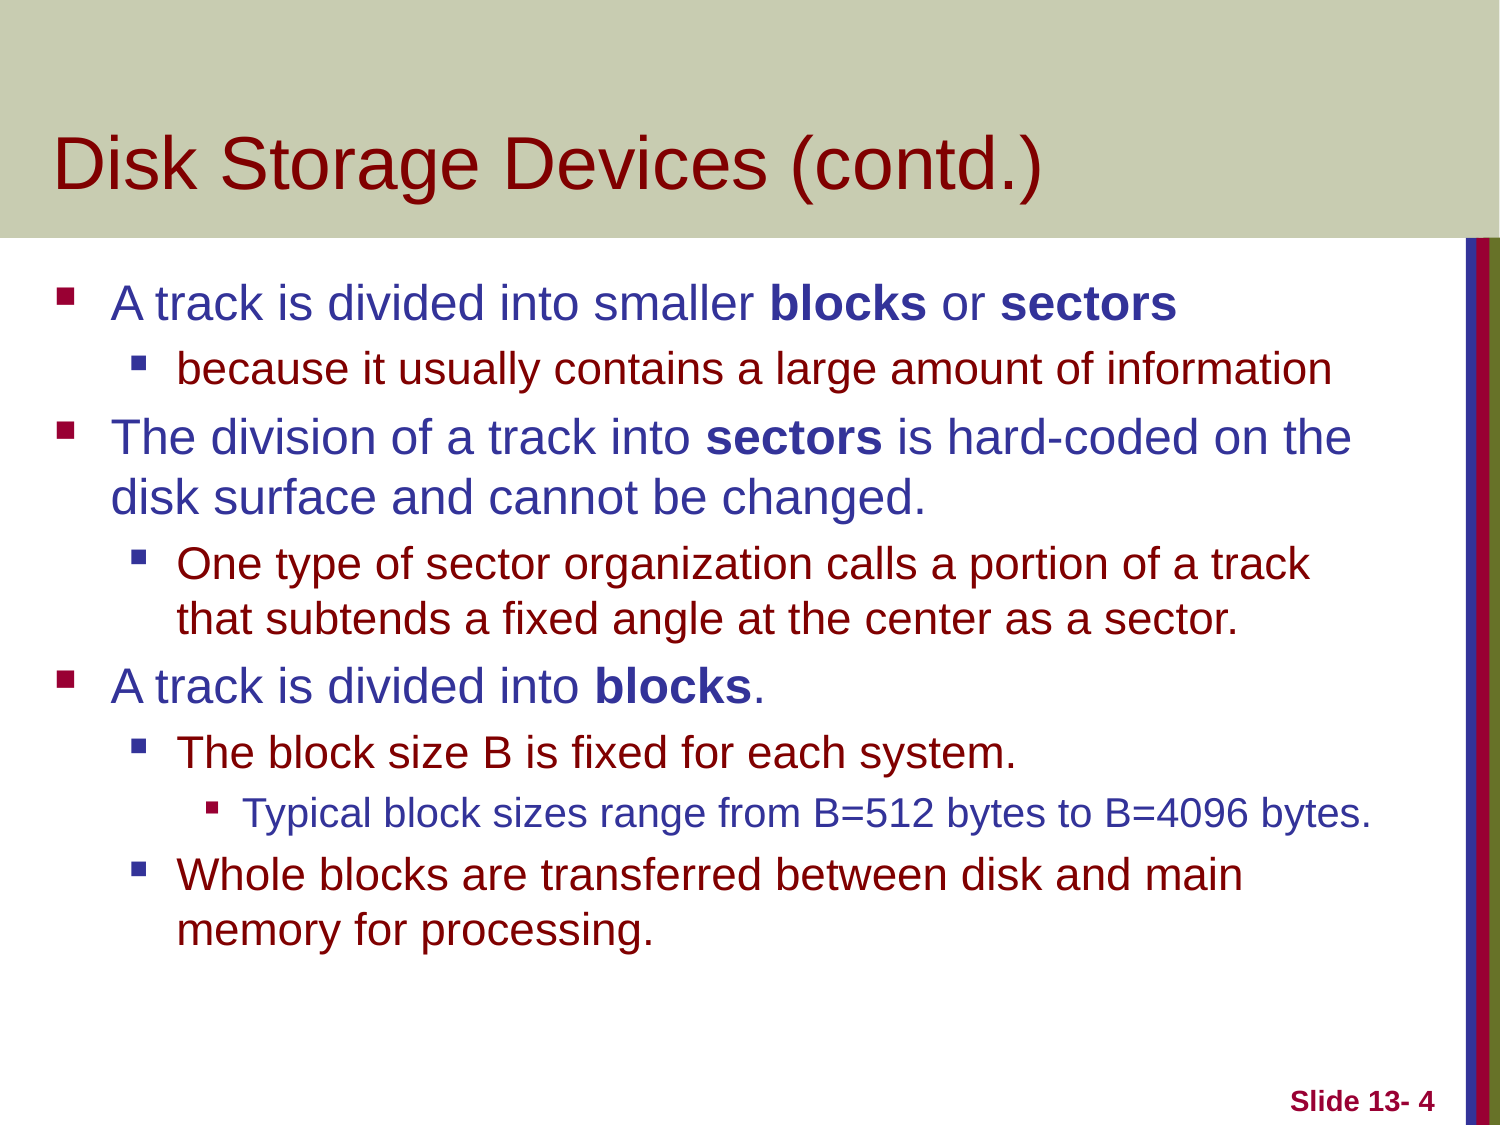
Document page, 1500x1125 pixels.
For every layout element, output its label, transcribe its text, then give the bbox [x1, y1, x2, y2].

title Disk Storage Devices (contd.) [37, 49, 1317, 213]
slide_number Slide 13- 4 [1137, 1049, 1451, 1125]
list A track is divided into smaller blocks or sectors because it usually contains a large amount of information The division of a track into sectors is hard-coded on the disk surface and cannot be changed. One type of sector organization calls a portion of a track that subtends a fixed angle at the center as a sector. A track is divided into blocks. The block size B is fixed for each system. Typical block sizes range from B=512 bytes to B=4096 bytes. Whole blocks are transferred between disk and main memory for processing. [39, 262, 1401, 1013]
